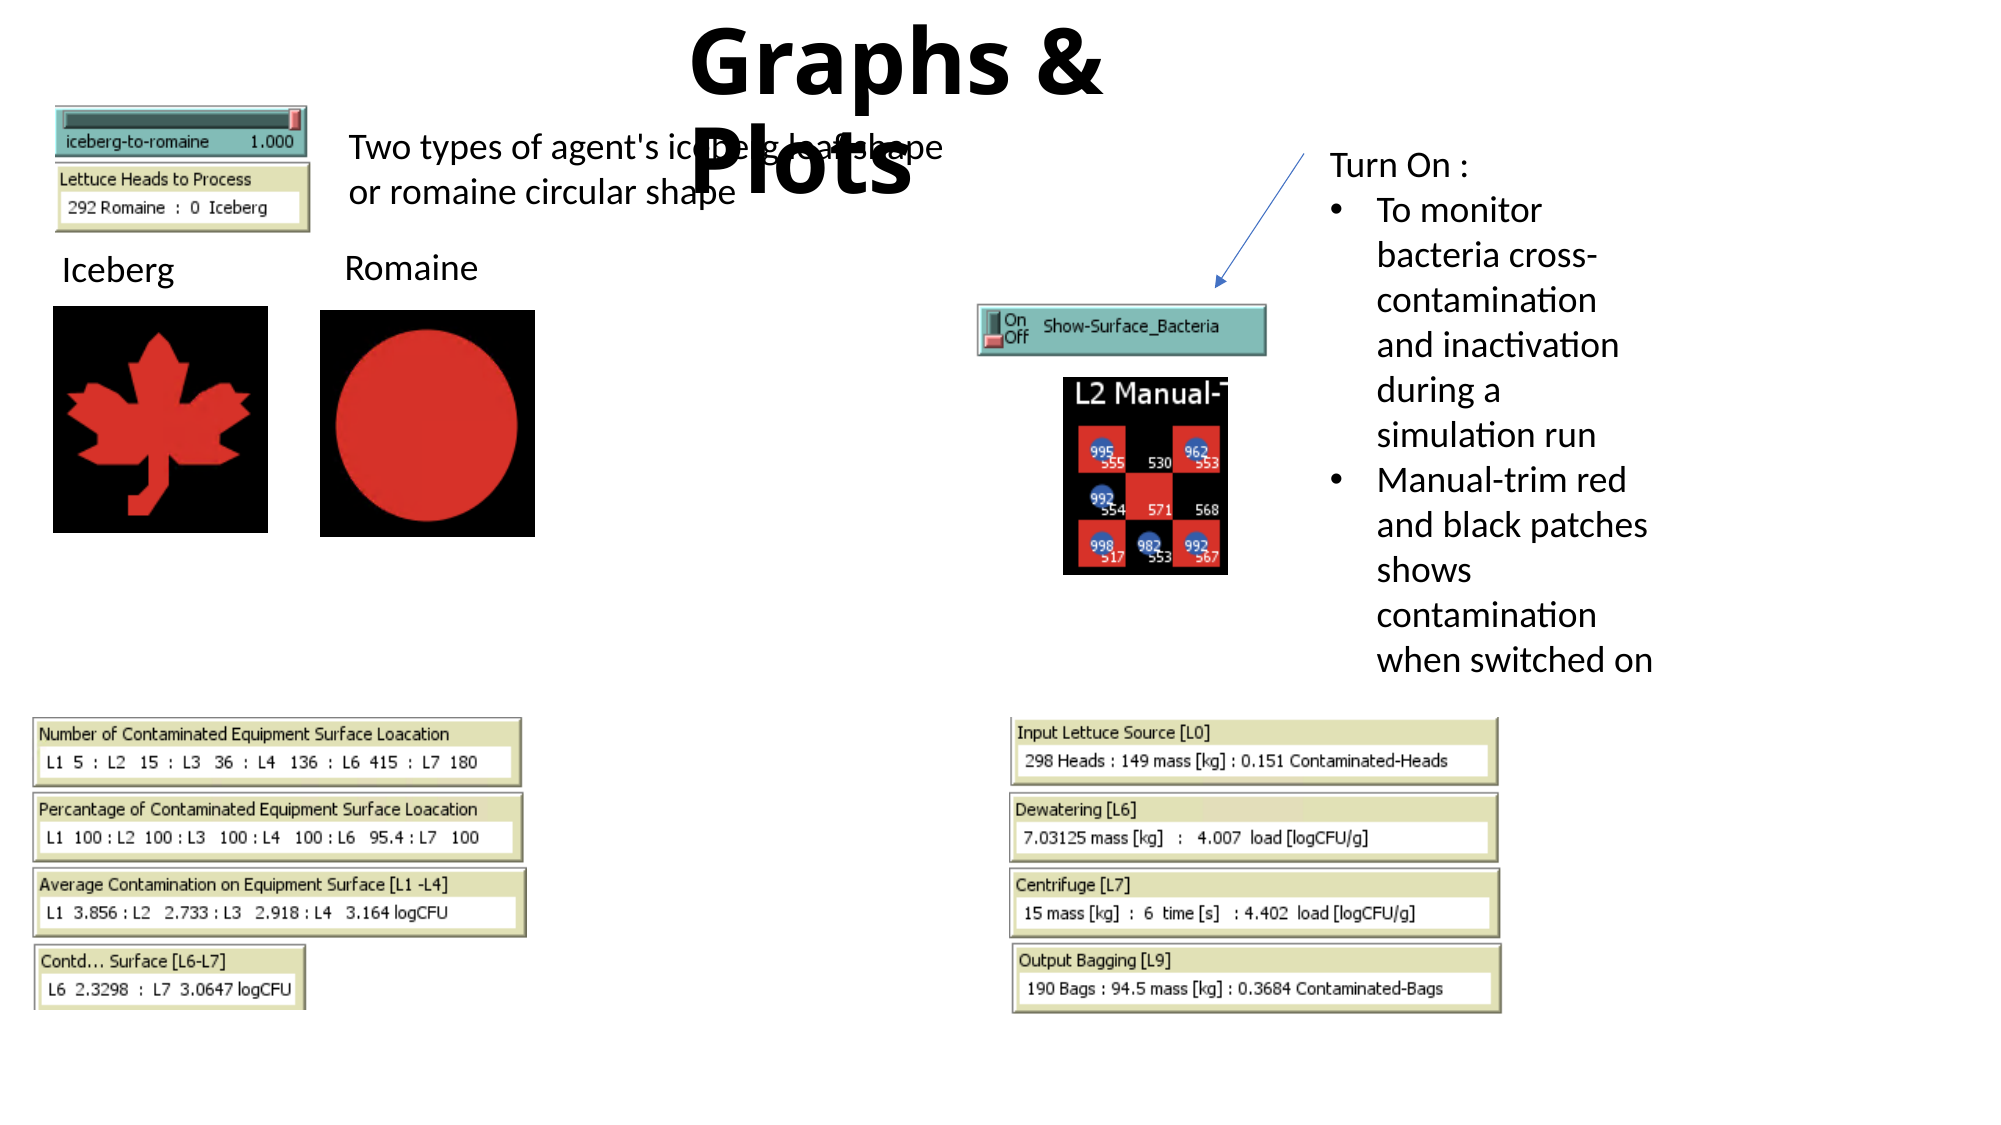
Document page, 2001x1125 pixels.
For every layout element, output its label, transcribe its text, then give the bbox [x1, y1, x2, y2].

text_box Turn On : To monitor bacteria cross-contamination and inactivation during a simulation run Manual-trim red and black patches shows contamination when switched on [1315, 133, 1678, 688]
picture [1009, 717, 1510, 1017]
picture [31, 717, 527, 1010]
picture [320, 310, 535, 538]
text_box Iceberg [47, 237, 199, 297]
text_box Graphs & Plots [672, 8, 1249, 134]
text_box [1214, 153, 1304, 289]
text_box Two types of agent's iceberg leaf shape or romaine circular shape [333, 114, 985, 220]
text_box Romaine [329, 235, 503, 296]
picture [53, 306, 268, 533]
picture [55, 104, 320, 236]
picture [960, 293, 1289, 575]
